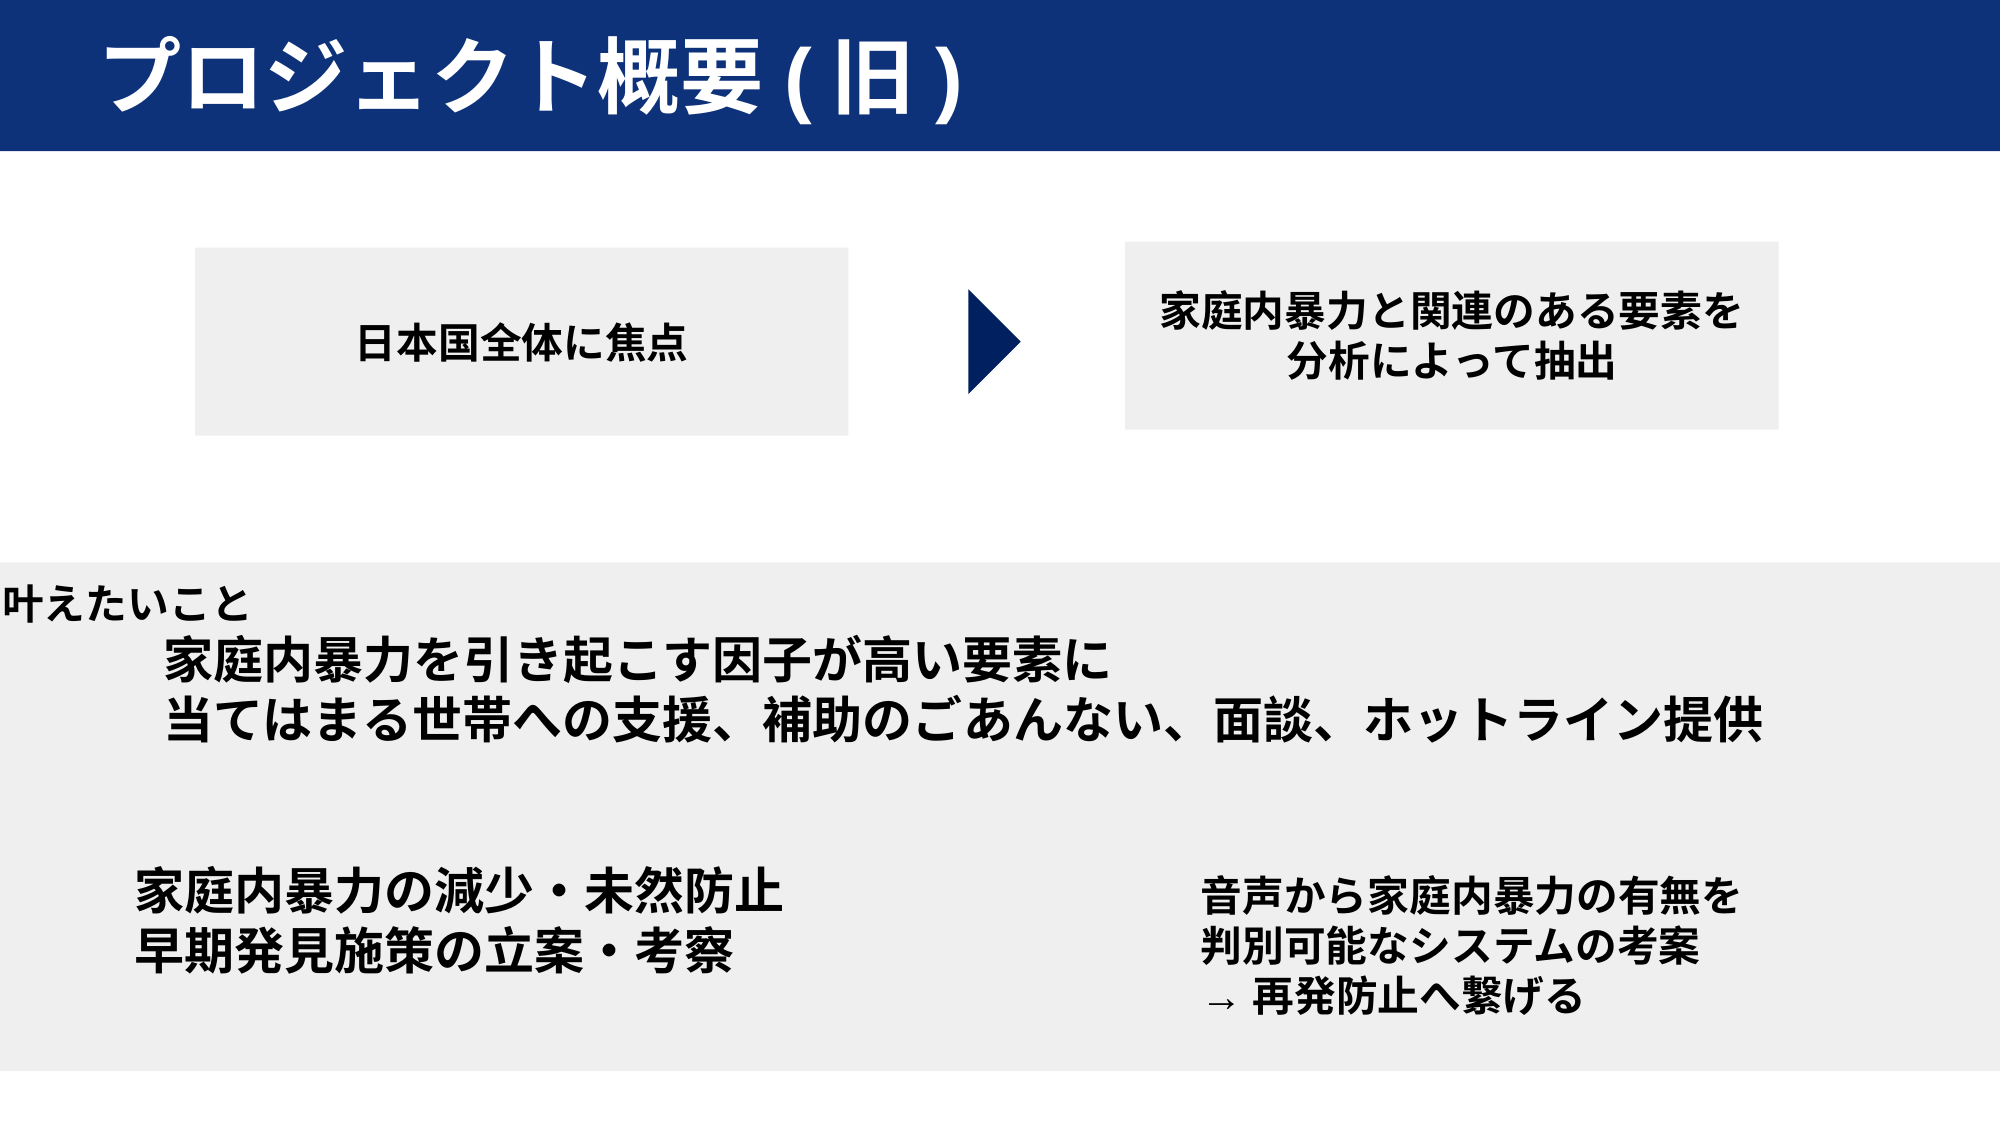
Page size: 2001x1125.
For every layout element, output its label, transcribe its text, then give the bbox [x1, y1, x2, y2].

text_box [194, 247, 849, 436]
text_box 叶えたいこと [0, 562, 403, 643]
text_box [0, 562, 2000, 1071]
text_box [968, 289, 1021, 395]
text_box 音声から家庭内暴力の有無を 判別可能なシステムの考案 →再発防止へ繋げる [1185, 854, 1880, 1035]
text_box プロジェクト概要(旧) [0, 0, 2000, 152]
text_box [1124, 241, 1779, 430]
text_box 家庭内暴力を引き起こす因子が高い要素に 当てはまる世帯への支援、補助のごあんない、面談、ホットライン提供 [148, 613, 1818, 764]
text_box 家庭内暴力の減少・未然防止 早期発見施策の立案・考察 [119, 844, 855, 995]
